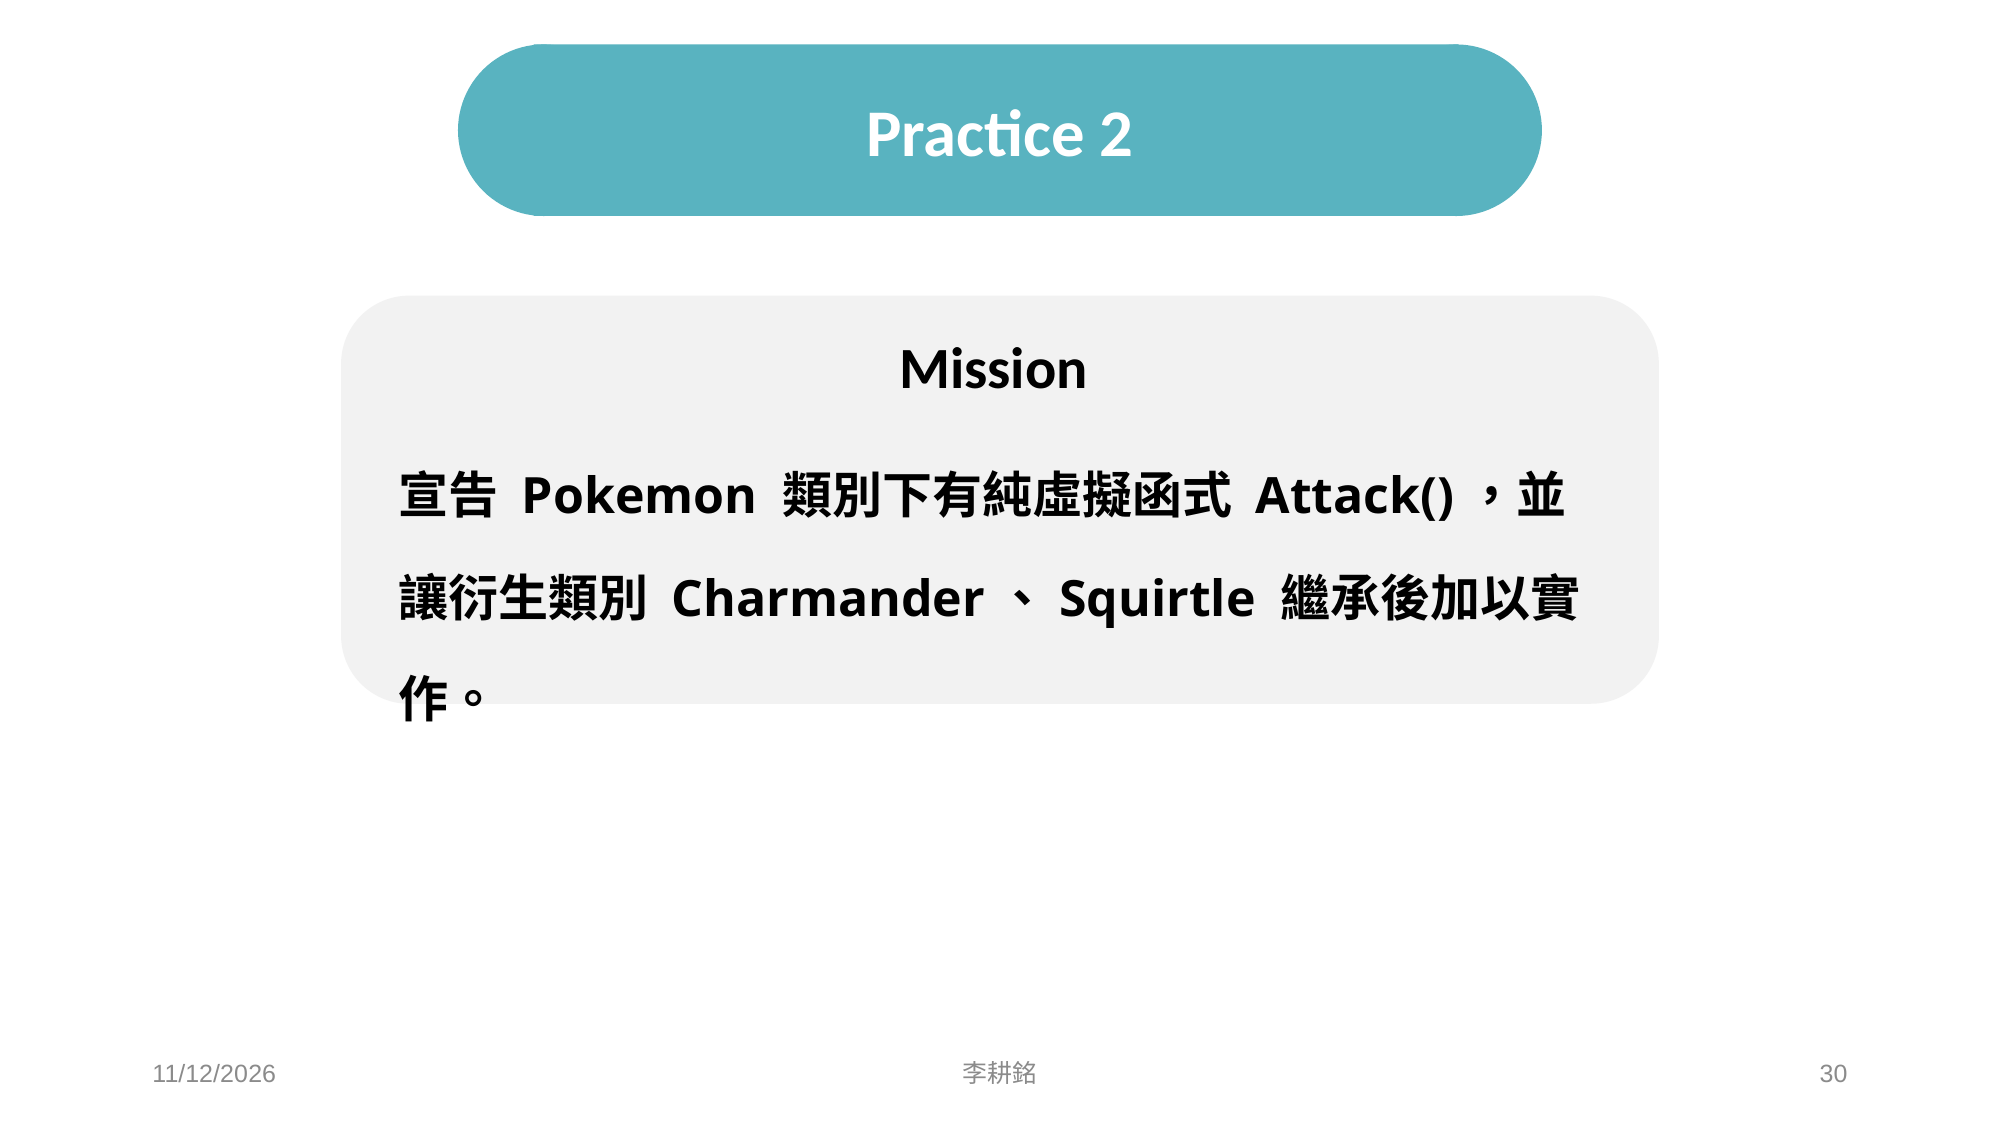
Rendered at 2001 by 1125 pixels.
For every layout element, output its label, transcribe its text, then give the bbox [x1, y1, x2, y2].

text_box [340, 294, 1660, 700]
slide_number 30 [1412, 1042, 1863, 1103]
text_box Mission 宣告 Pokemon 類別下有純虛擬函式 Attack()，並讓衍生類別 Charmander、Squirtle 繼承後加以實作。 [383, 330, 1617, 749]
title Practice 2 [137, 44, 1863, 217]
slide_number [137, 1042, 588, 1103]
footer 李耕銘 [662, 1042, 1338, 1103]
